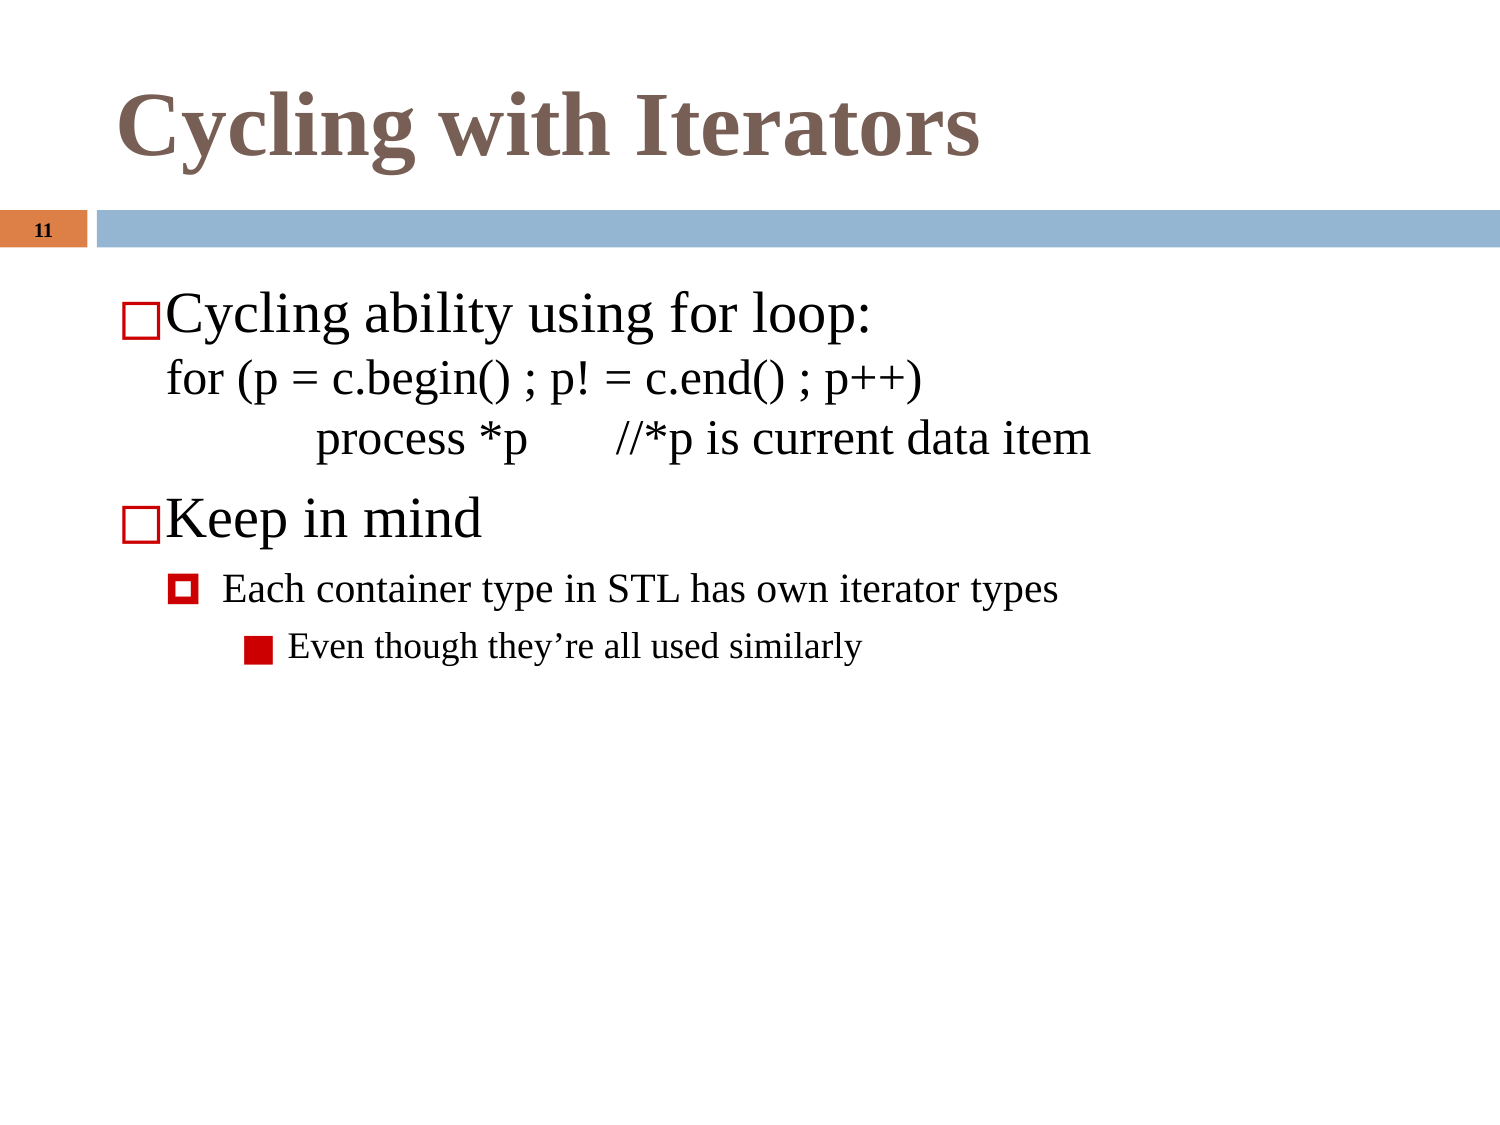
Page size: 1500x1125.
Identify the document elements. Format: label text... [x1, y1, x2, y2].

list Cycling ability using for loop: for (p = c.begin() ; p! = c.end() ; p++) process *p //*p is current data item Keep in mind Each container type in STL has own iterator types Even though they’re all used similarly [75, 267, 1425, 1125]
slide_number 11 [0, 208, 88, 249]
title Cycling with Iterators [100, 37, 1438, 200]
